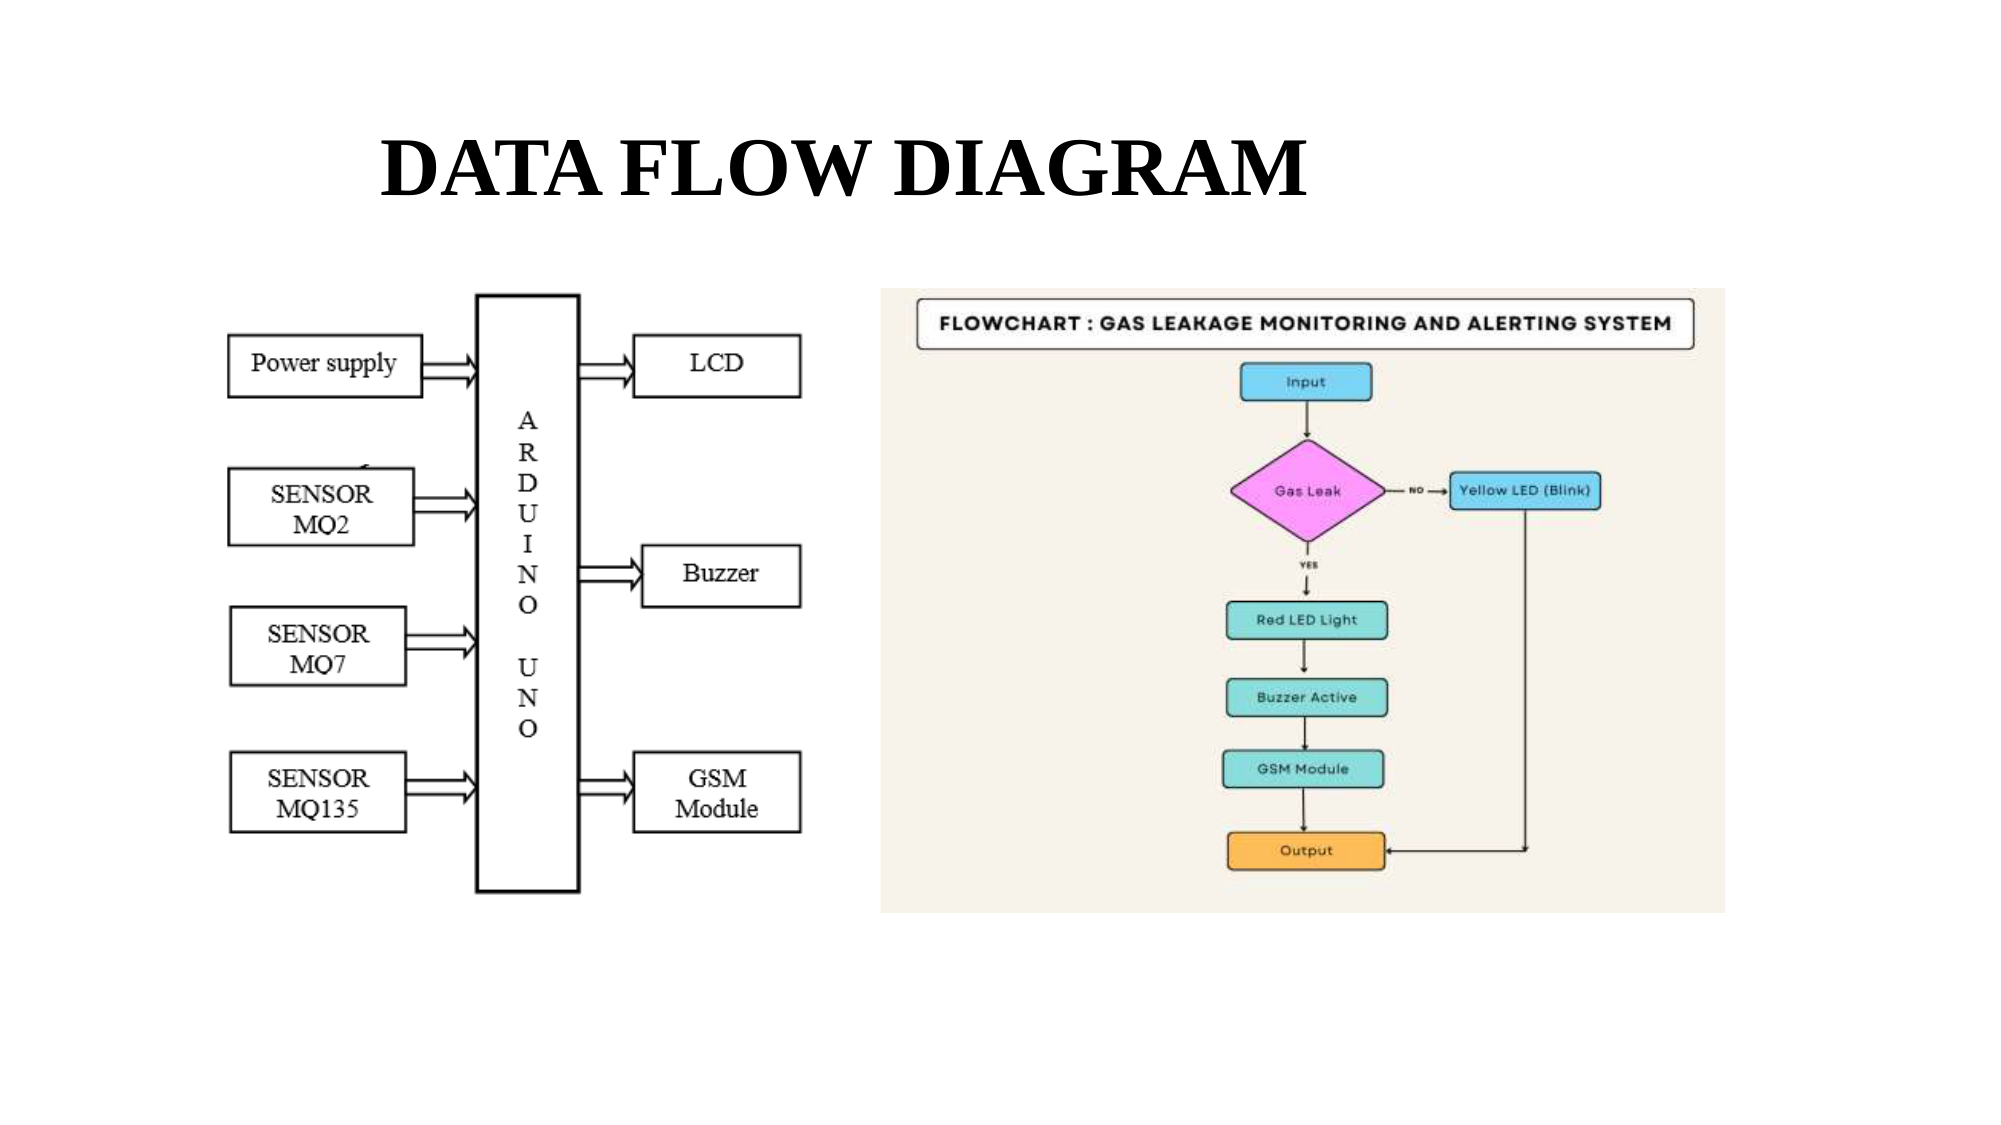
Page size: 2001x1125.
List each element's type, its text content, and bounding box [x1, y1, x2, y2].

picture [880, 288, 1726, 913]
title DATA FLOW DIAGRAM [137, 59, 1863, 278]
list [226, 288, 804, 896]
